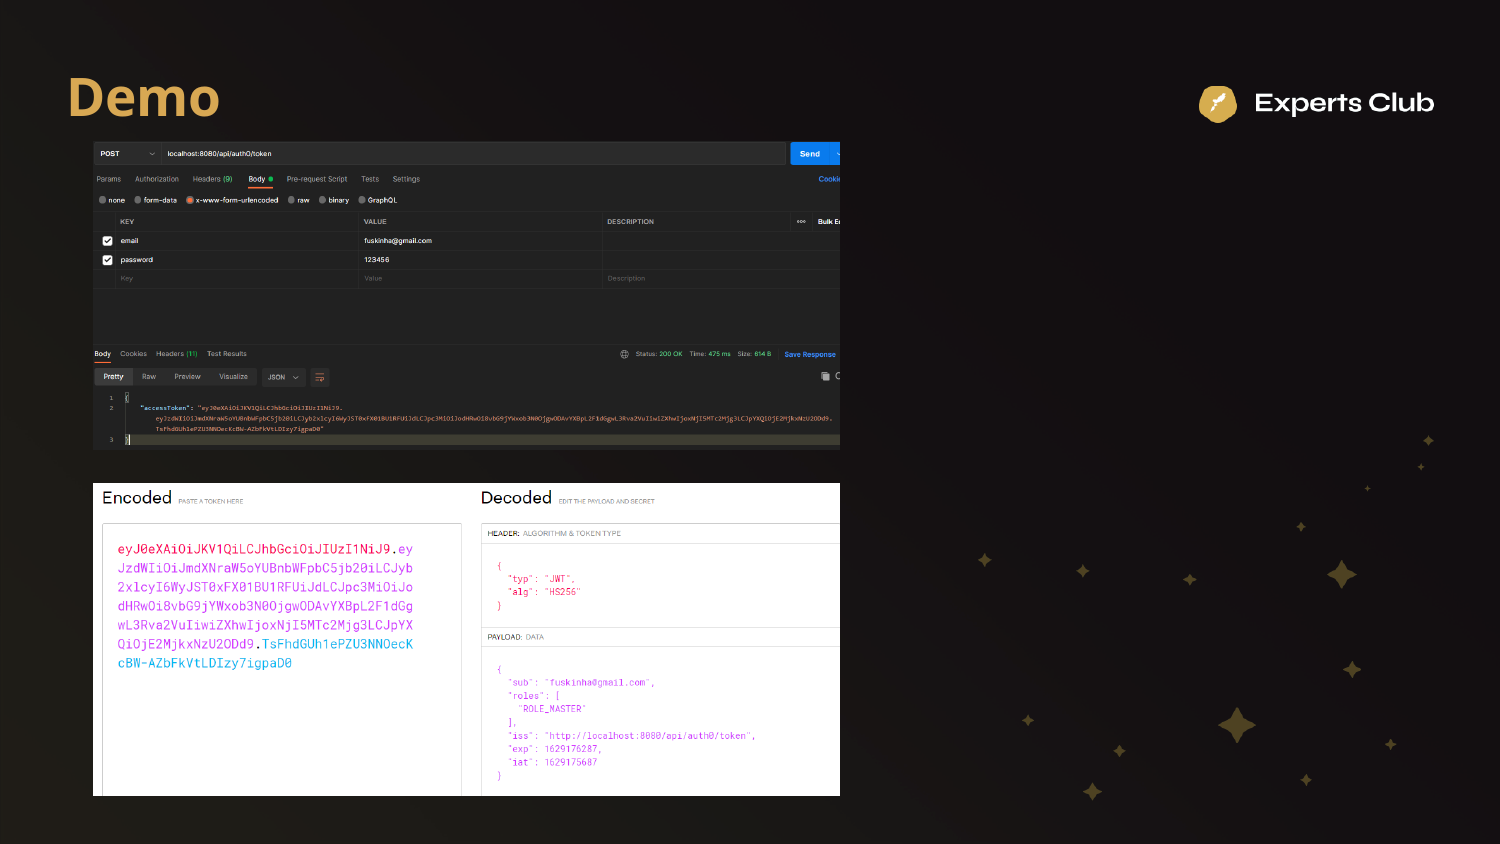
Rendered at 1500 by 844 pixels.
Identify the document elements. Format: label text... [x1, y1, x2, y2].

picture [0, 0, 1500, 844]
title Demo [51, 48, 1449, 142]
